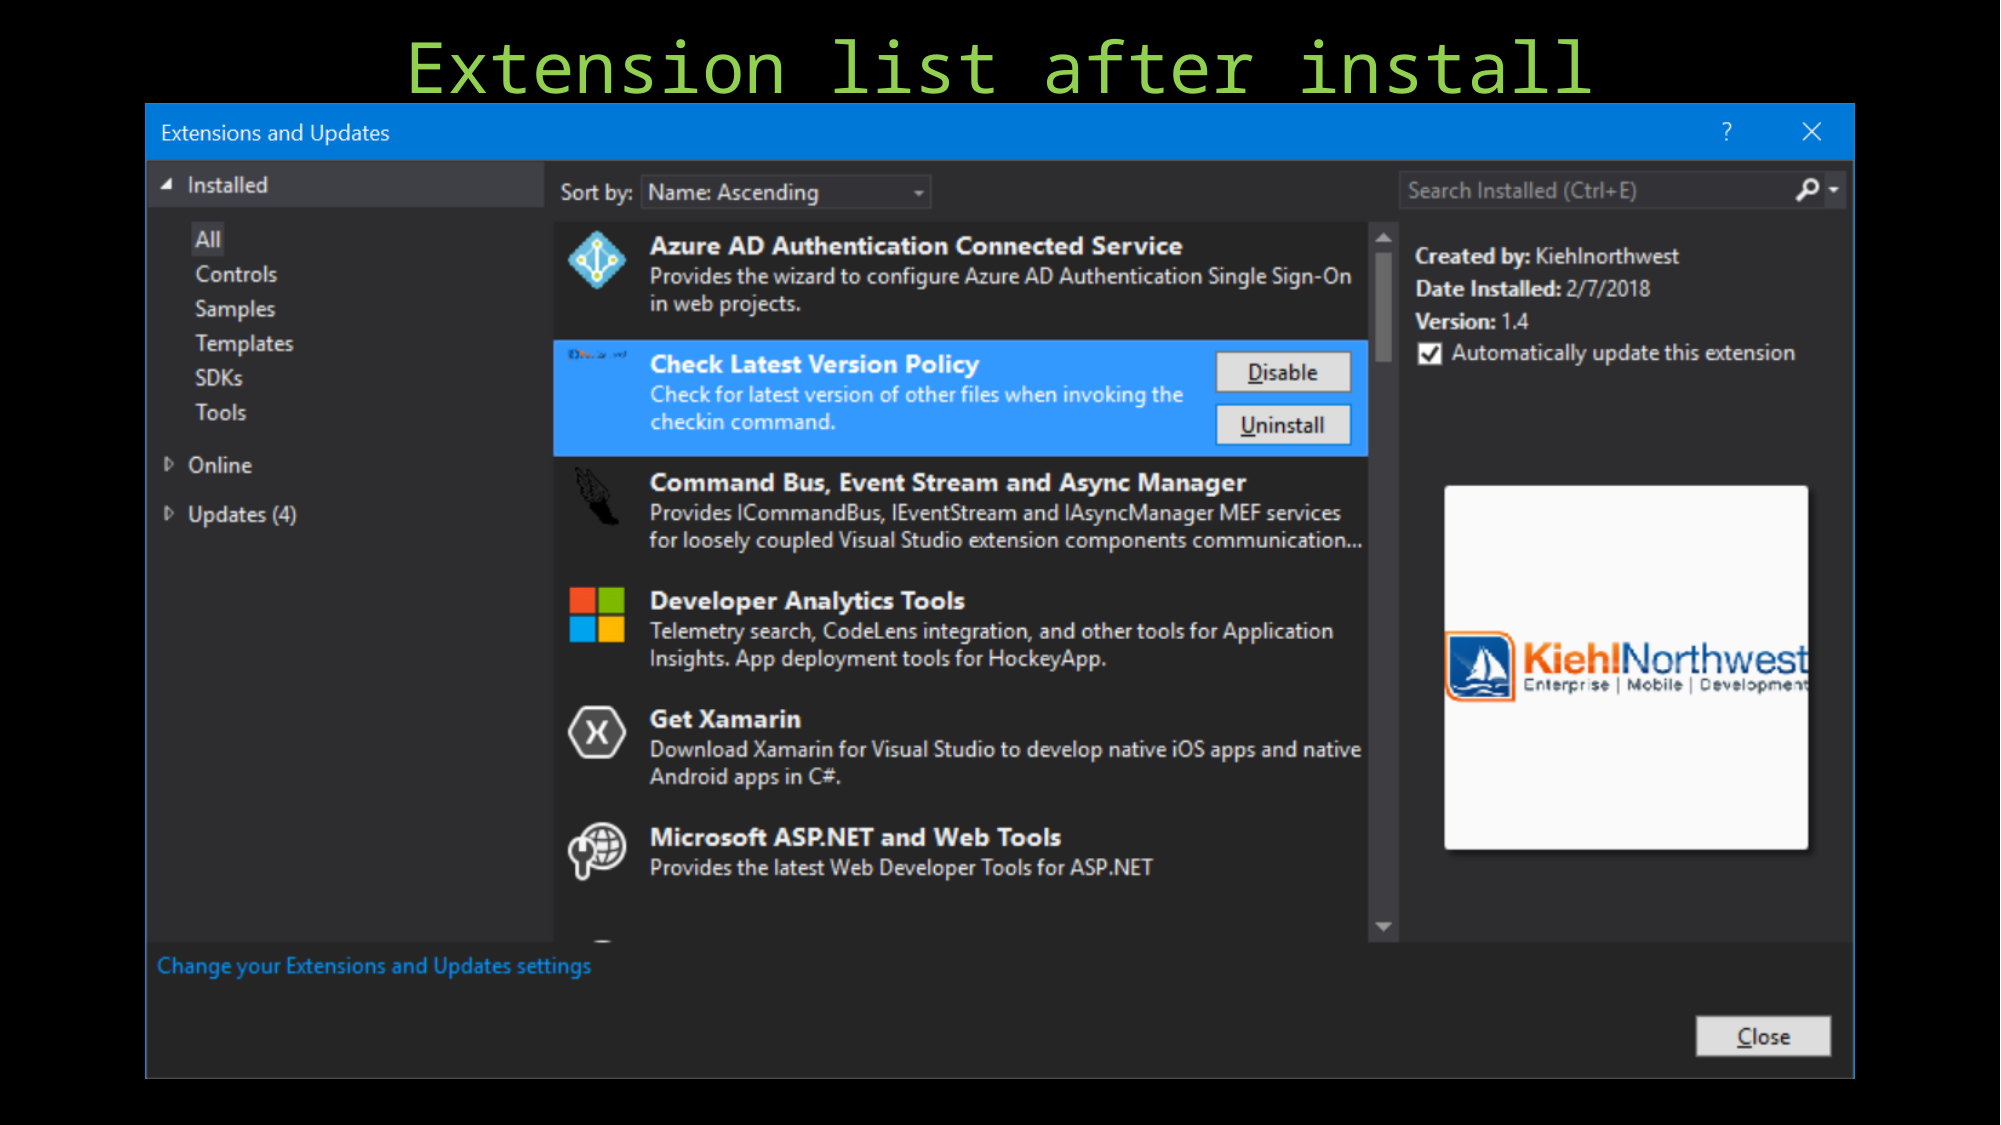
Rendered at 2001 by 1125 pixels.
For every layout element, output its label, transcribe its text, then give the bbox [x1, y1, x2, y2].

picture [145, 103, 1855, 1079]
title Extension list after install [249, 3, 1750, 103]
